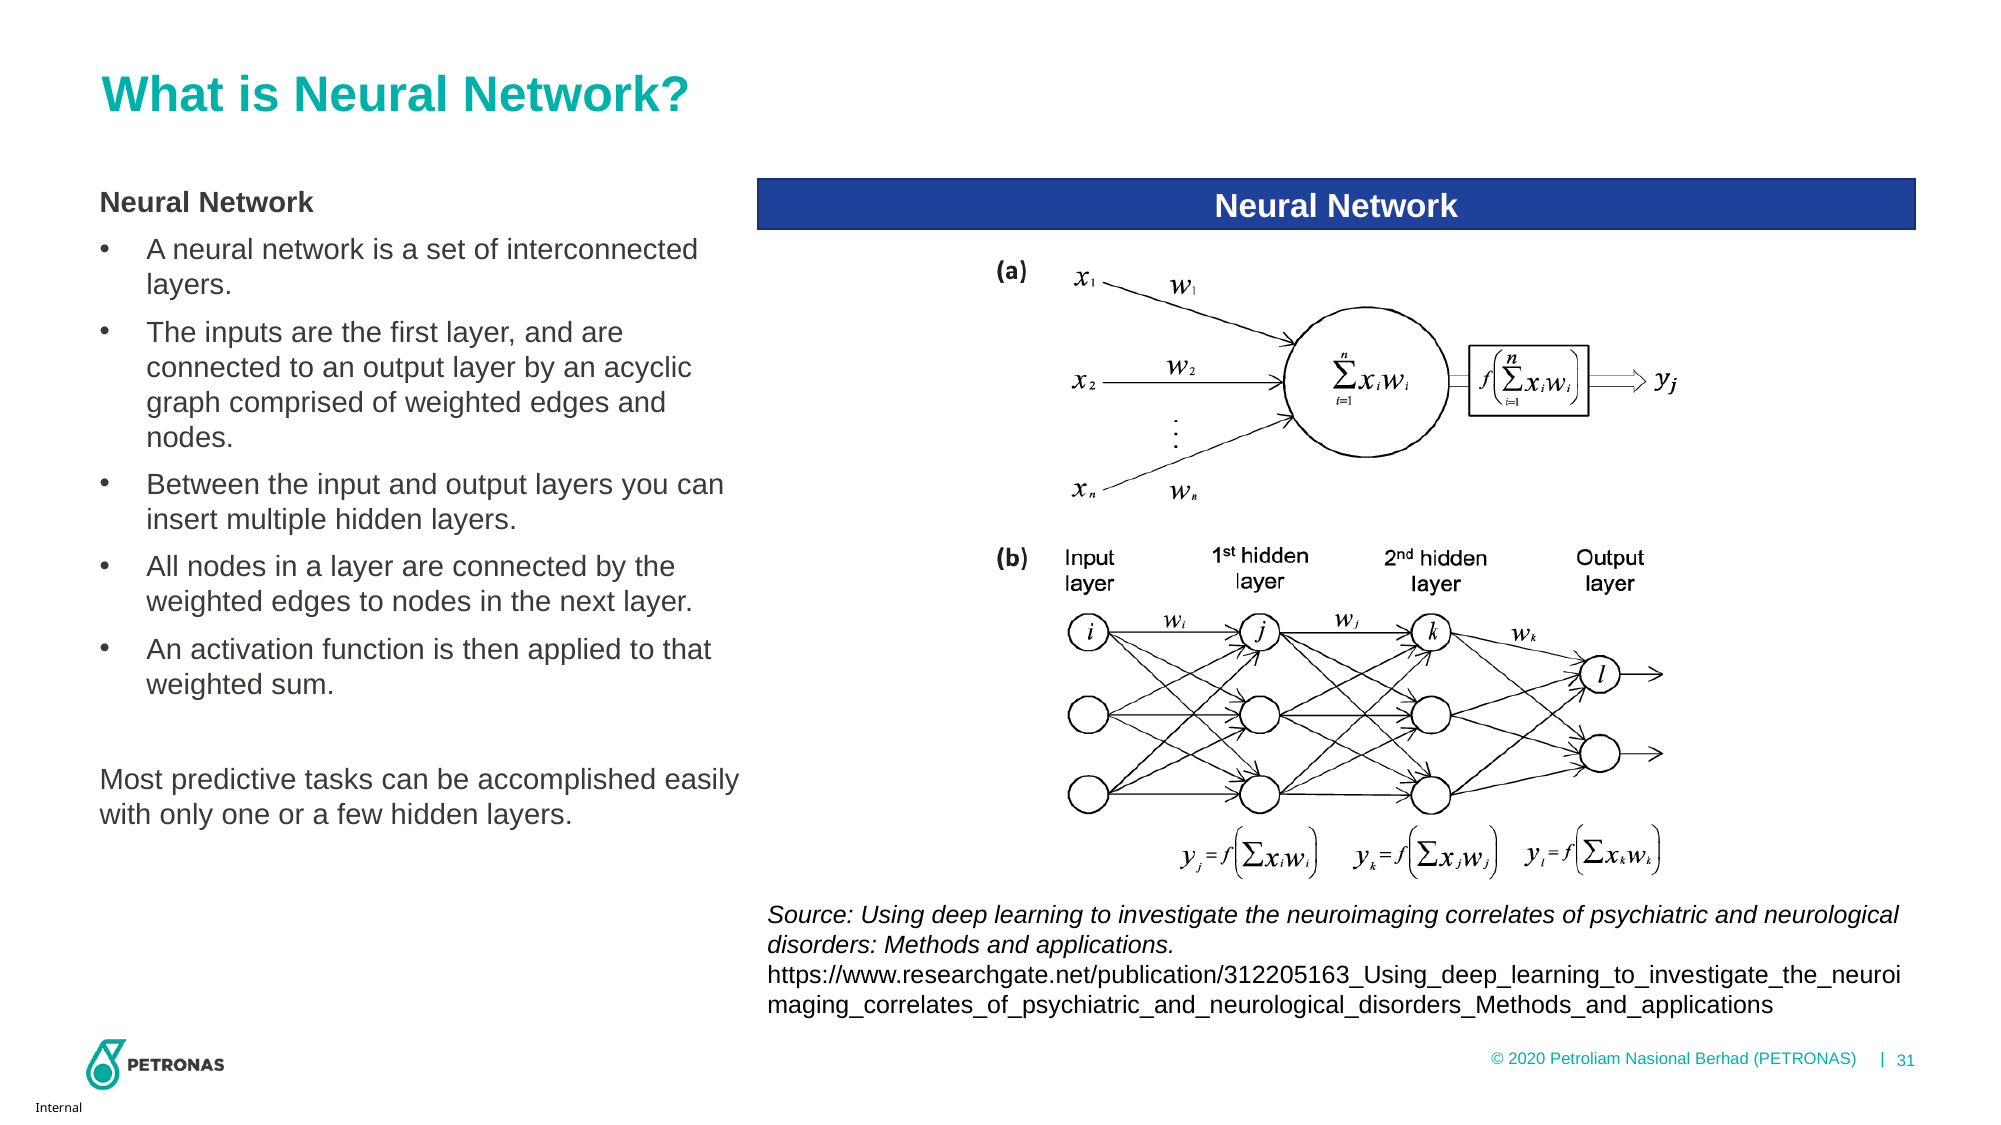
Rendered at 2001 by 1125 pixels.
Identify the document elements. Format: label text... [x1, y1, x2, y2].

slide_number 31 [1885, 1058, 1916, 1090]
title What is Neural Network? [86, 60, 1916, 165]
picture [86, 1039, 224, 1090]
text_box Internal [20, 1092, 1980, 1123]
list Neural Network A neural network is a set of interconnected layers. The inputs are the first layer, and are connected to an output layer by an acyclic graph comprised of weighted edges and nodes. Between the input and output layers you can insert multiple hidden layers. All nodes in a layer are connected by the weighted edges to nodes in the next layer. An activation function is then applied to that weighted sum. Most predictive tasks can be accomplished easily with only one or a few hidden layers. [84, 175, 758, 977]
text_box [752, 179, 1921, 1058]
